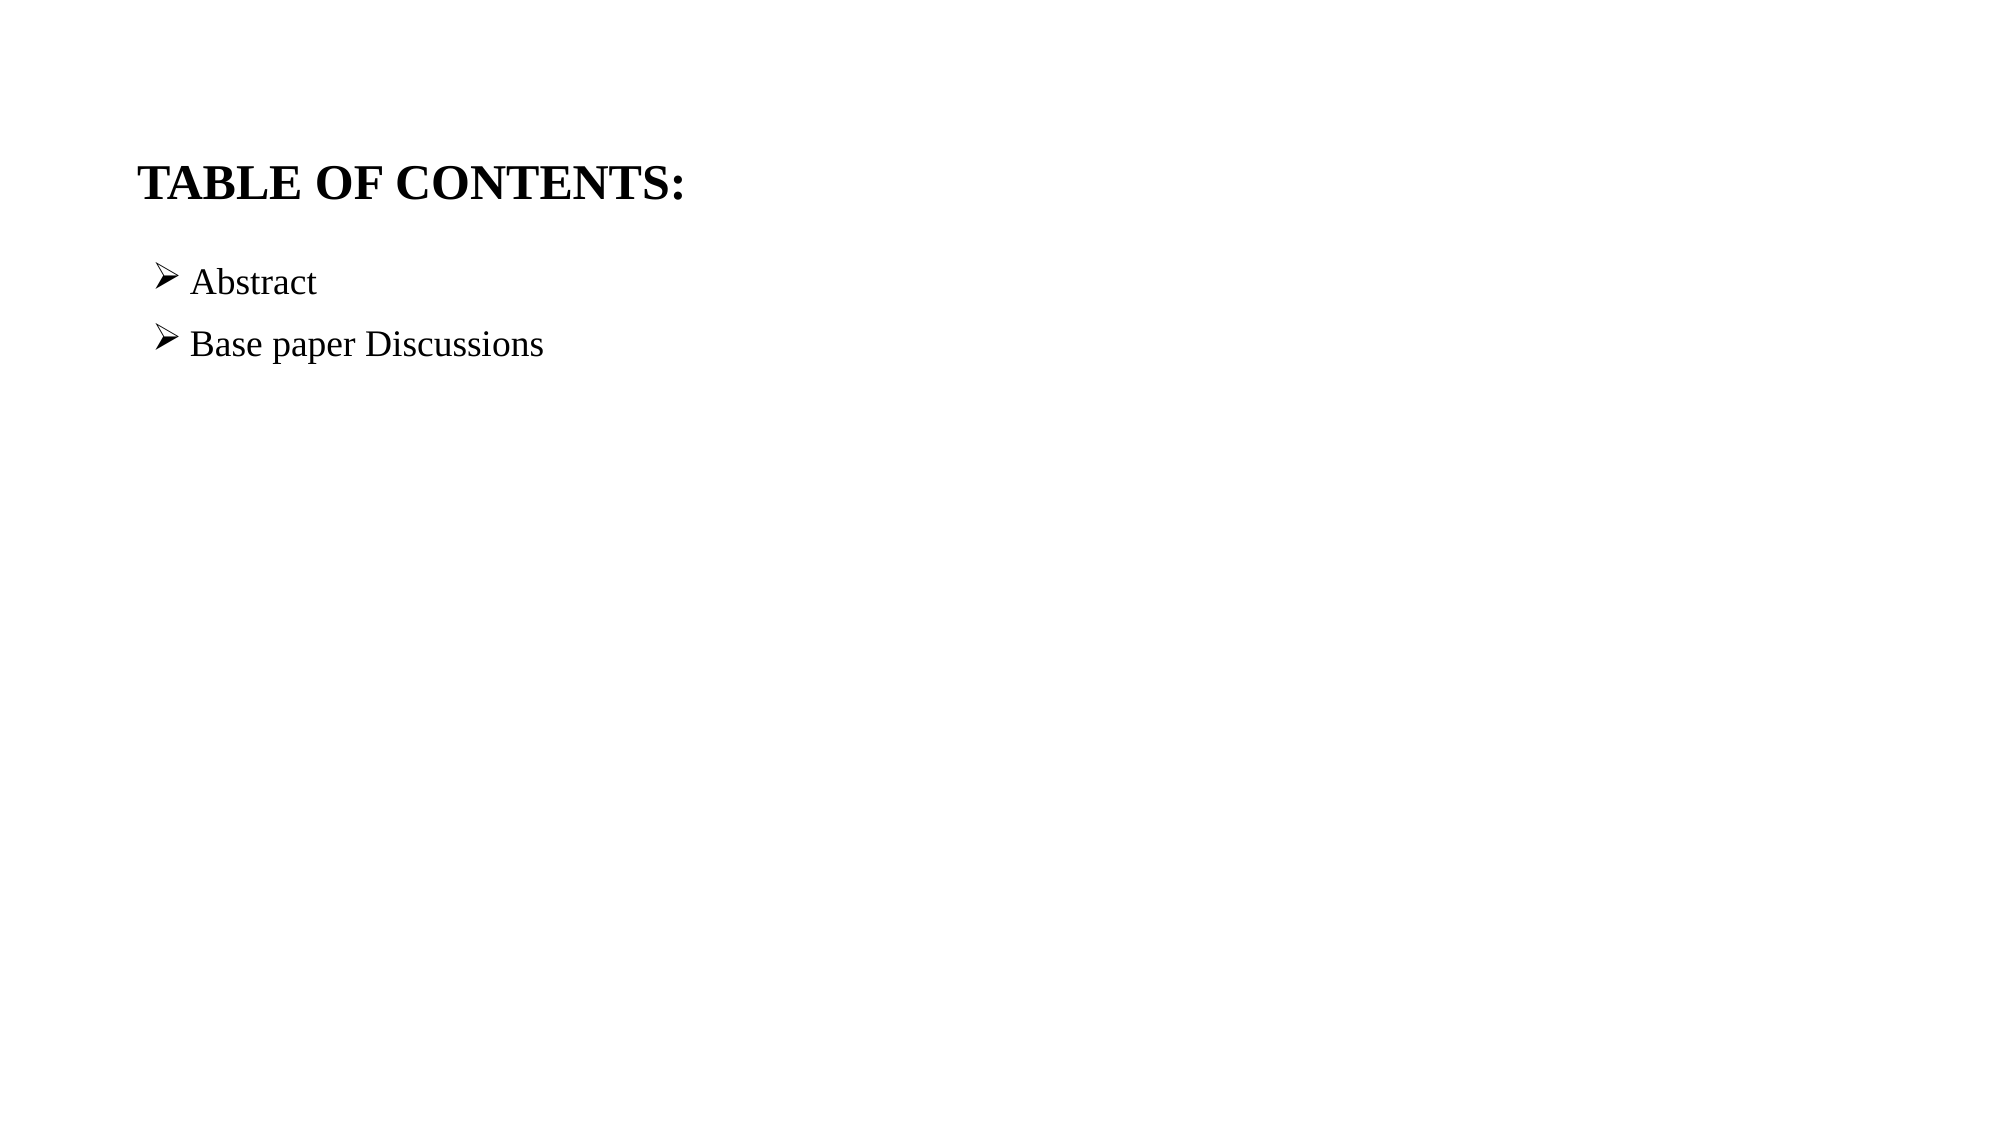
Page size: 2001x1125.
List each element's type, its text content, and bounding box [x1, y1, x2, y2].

title TABLE OF CONTENTS: [122, 111, 723, 256]
list Abstract Base paper Discussions [137, 255, 1863, 969]
